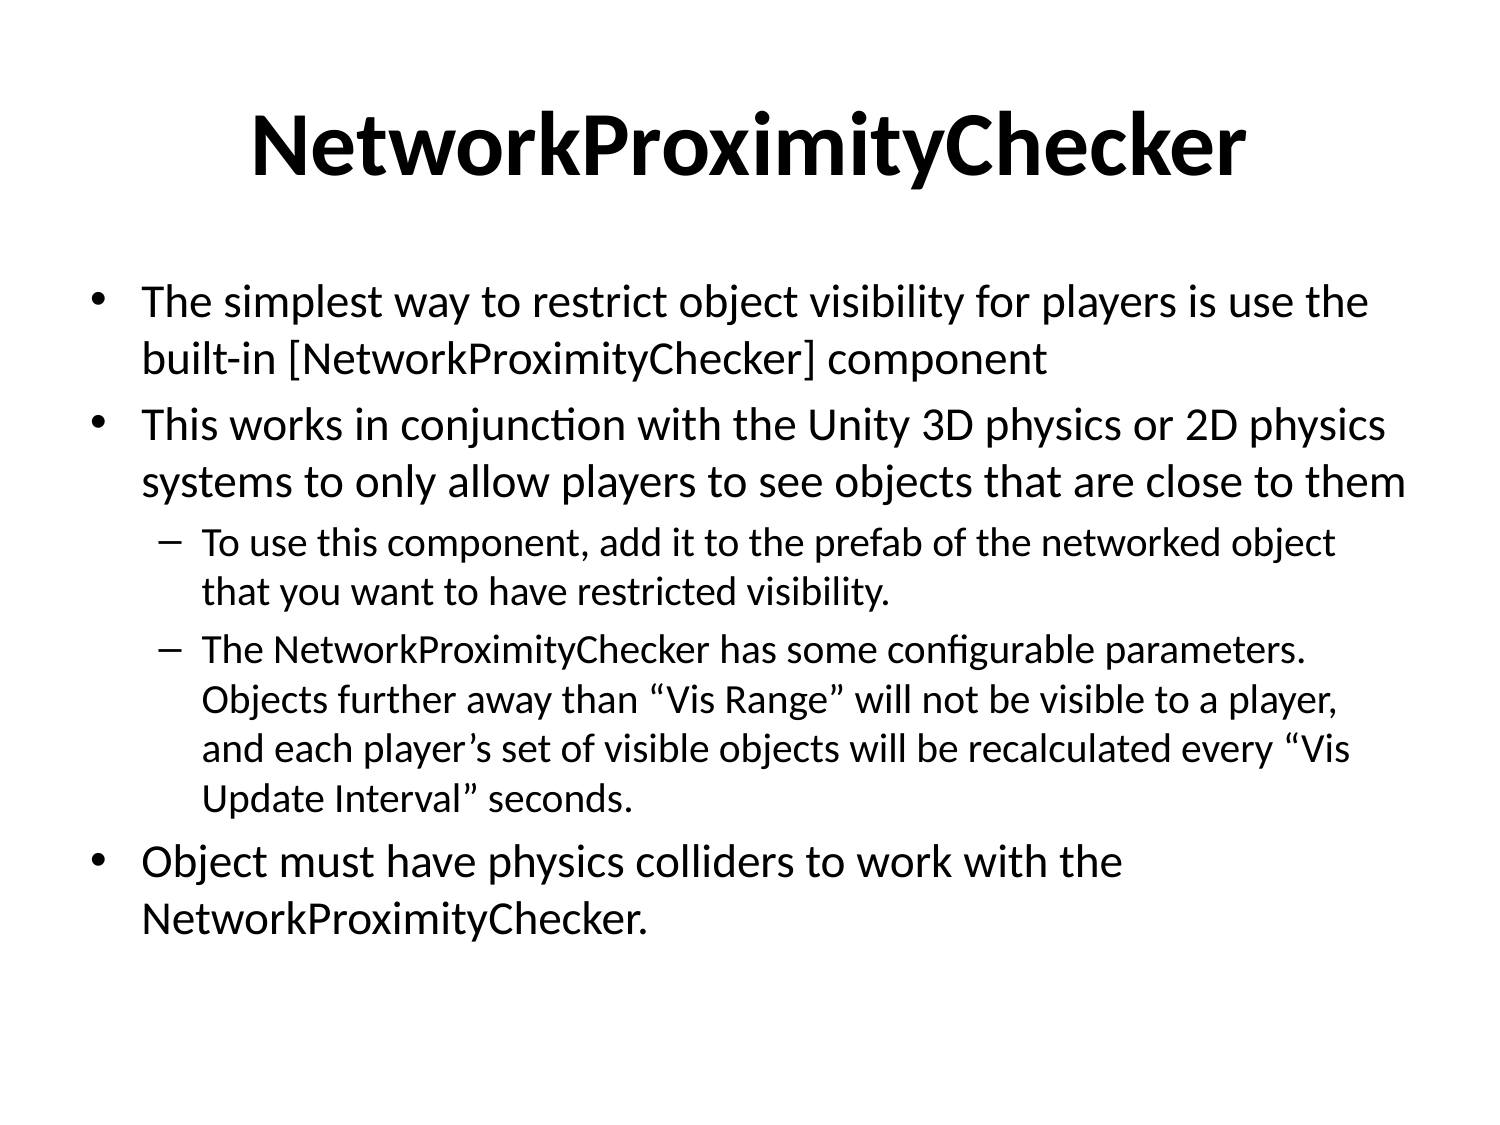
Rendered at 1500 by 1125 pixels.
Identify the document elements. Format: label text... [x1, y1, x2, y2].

title NetworkProximityChecker [75, 45, 1425, 233]
list The simplest way to restrict object visibility for players is use the built-in [NetworkProximityChecker] component This works in conjunction with the Unity 3D physics or 2D physics systems to only allow players to see objects that are close to them To use this component, add it to the prefab of the networked object that you want to have restricted visibility. The NetworkProximityChecker has some configurable parameters. Objects further away than “Vis Range” will not be visible to a player, and each player’s set of visible objects will be recalculated every “Vis Update Interval” seconds. Object must have physics colliders to work with the NetworkProximityChecker. [75, 262, 1425, 1005]
